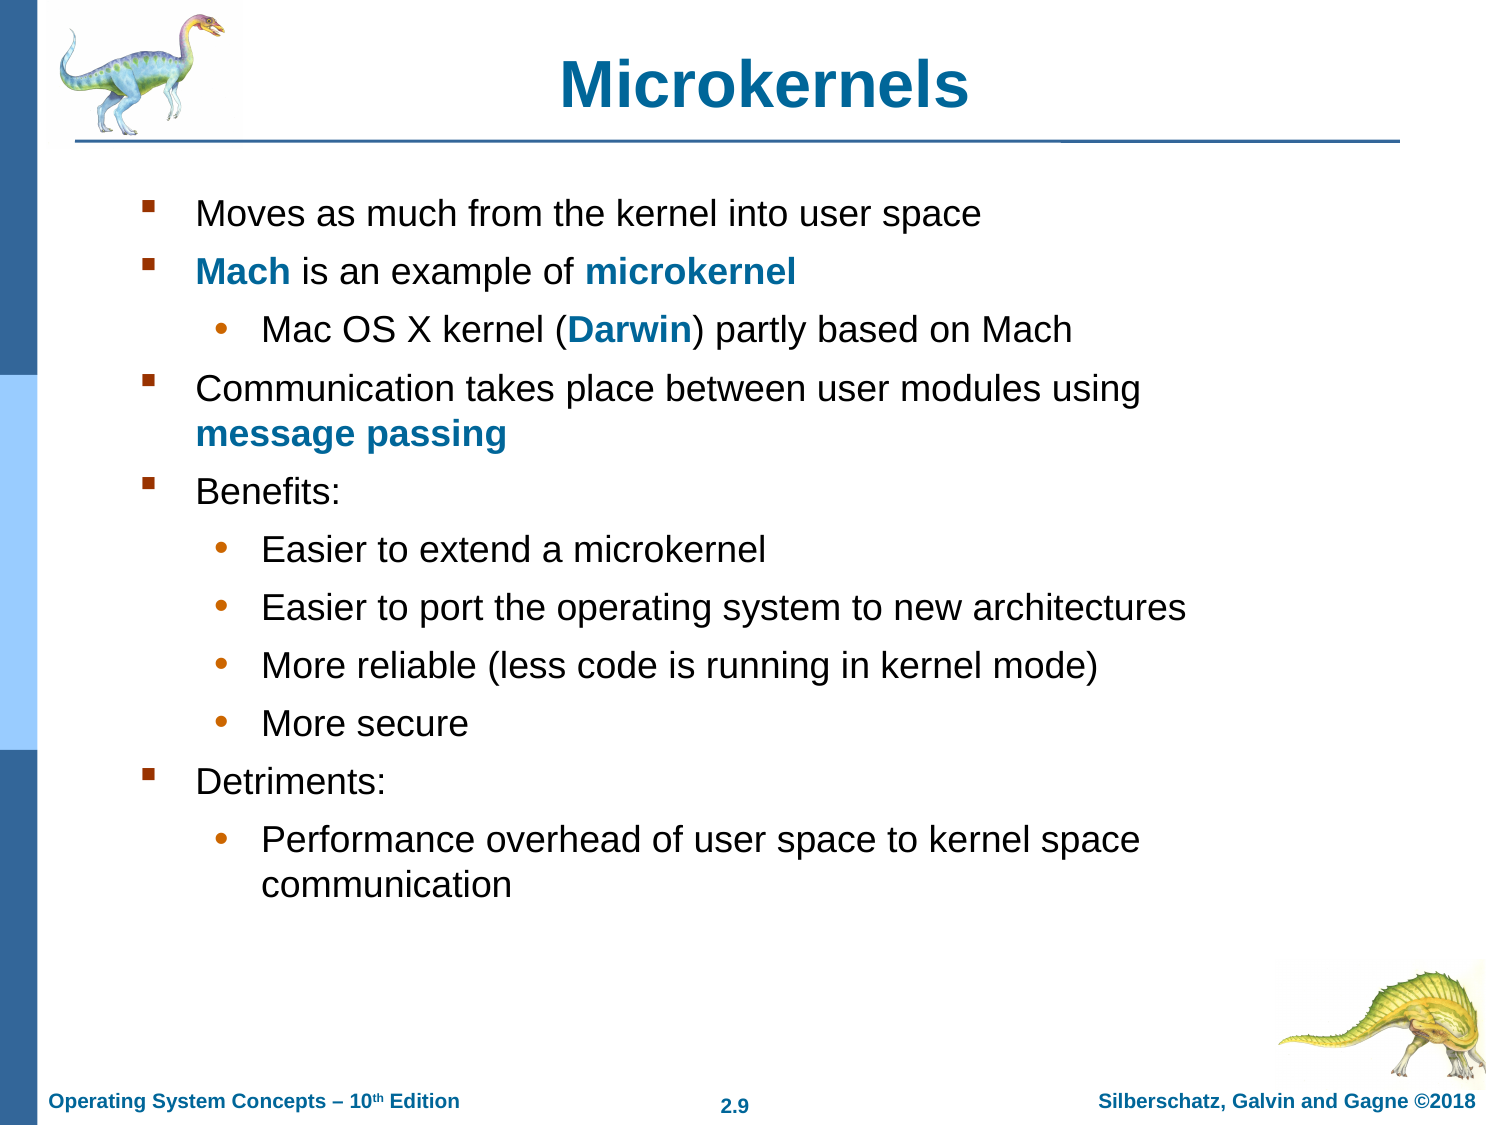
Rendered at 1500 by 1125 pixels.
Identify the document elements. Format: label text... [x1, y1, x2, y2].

title Microkernels [124, 34, 1407, 129]
list Moves as much from the kernel into user space Mach is an example of microkernel Mac OS X kernel (Darwin) partly based on Mach Communication takes place between user modules using message passing Benefits: Easier to extend a microkernel Easier to port the operating system to new architectures More reliable (less code is running in kernel mode) More secure Detriments: Performance overhead of user space to kernel space communication [124, 181, 1310, 979]
picture [46, 0, 243, 149]
picture [1275, 959, 1486, 1090]
